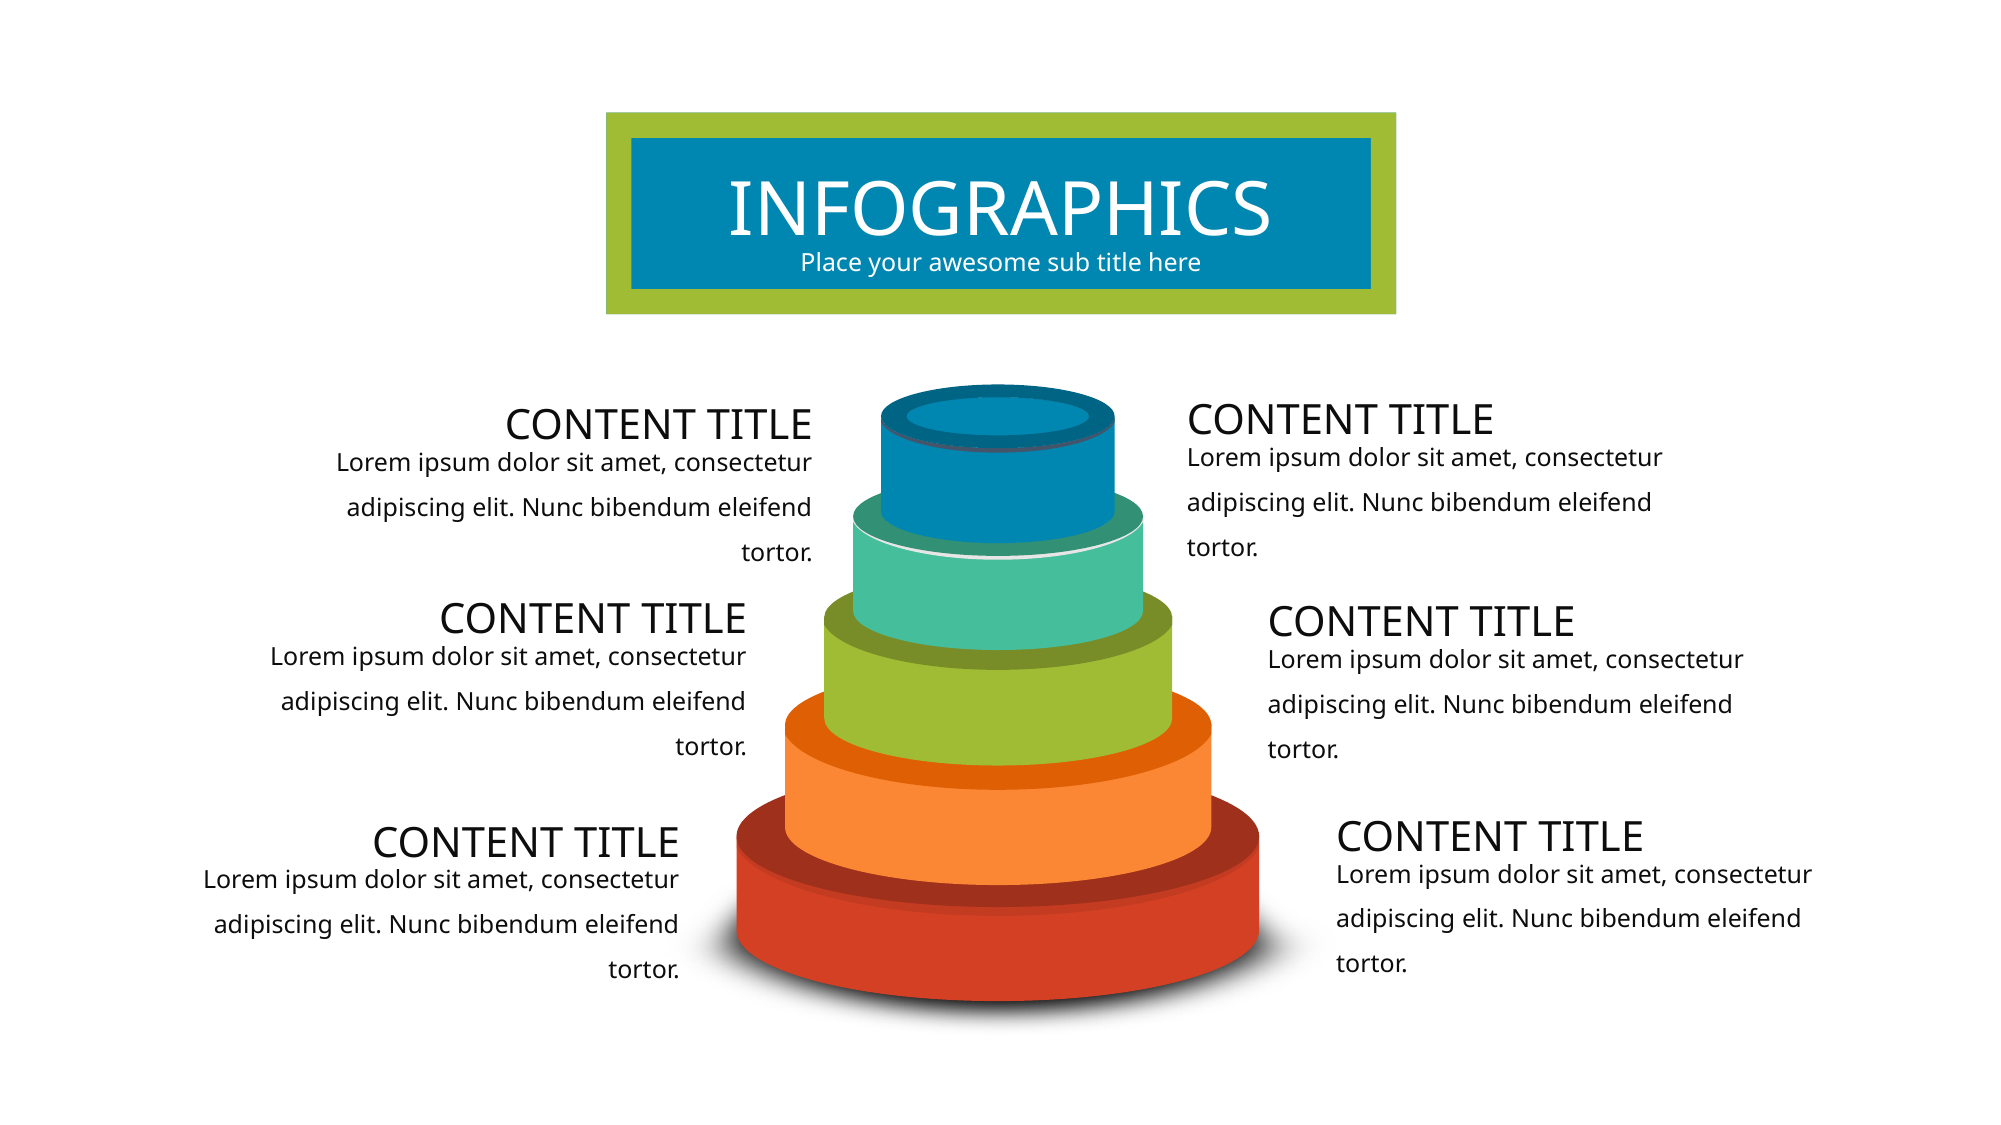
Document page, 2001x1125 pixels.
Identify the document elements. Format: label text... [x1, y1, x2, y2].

text_box CONTENT TITLE [1370, 777, 1833, 867]
text_box Lorem ipsum dolor sit amet, consectetur adipiscing elit. Nunc bibendum eleifend tortor. [250, 650, 630, 768]
text_box Lorem ipsum dolor sit amet, consectetur adipiscing elit. Nunc bibendum eleifend tortor. [1370, 867, 1833, 986]
text_box Lorem ipsum dolor sit amet, consectetur adipiscing elit. Nunc bibendum eleifend tortor. [316, 456, 630, 574]
text_box CONTENT TITLE [316, 365, 828, 456]
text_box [630, 384, 1370, 1038]
text_box CONTENT TITLE [183, 783, 630, 873]
text_box CONTENT TITLE [250, 559, 630, 650]
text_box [606, 107, 1397, 315]
text_box CONTENT TITLE [1172, 360, 1684, 451]
text_box Lorem ipsum dolor sit amet, consectetur adipiscing elit. Nunc bibendum eleifend tortor. [1370, 653, 1765, 771]
text_box Lorem ipsum dolor sit amet, consectetur adipiscing elit. Nunc bibendum eleifend tortor. [183, 873, 630, 992]
text_box CONTENT TITLE [1370, 562, 1765, 653]
text_box Lorem ipsum dolor sit amet, consectetur adipiscing elit. Nunc bibendum eleifend tortor. [1370, 451, 1684, 569]
